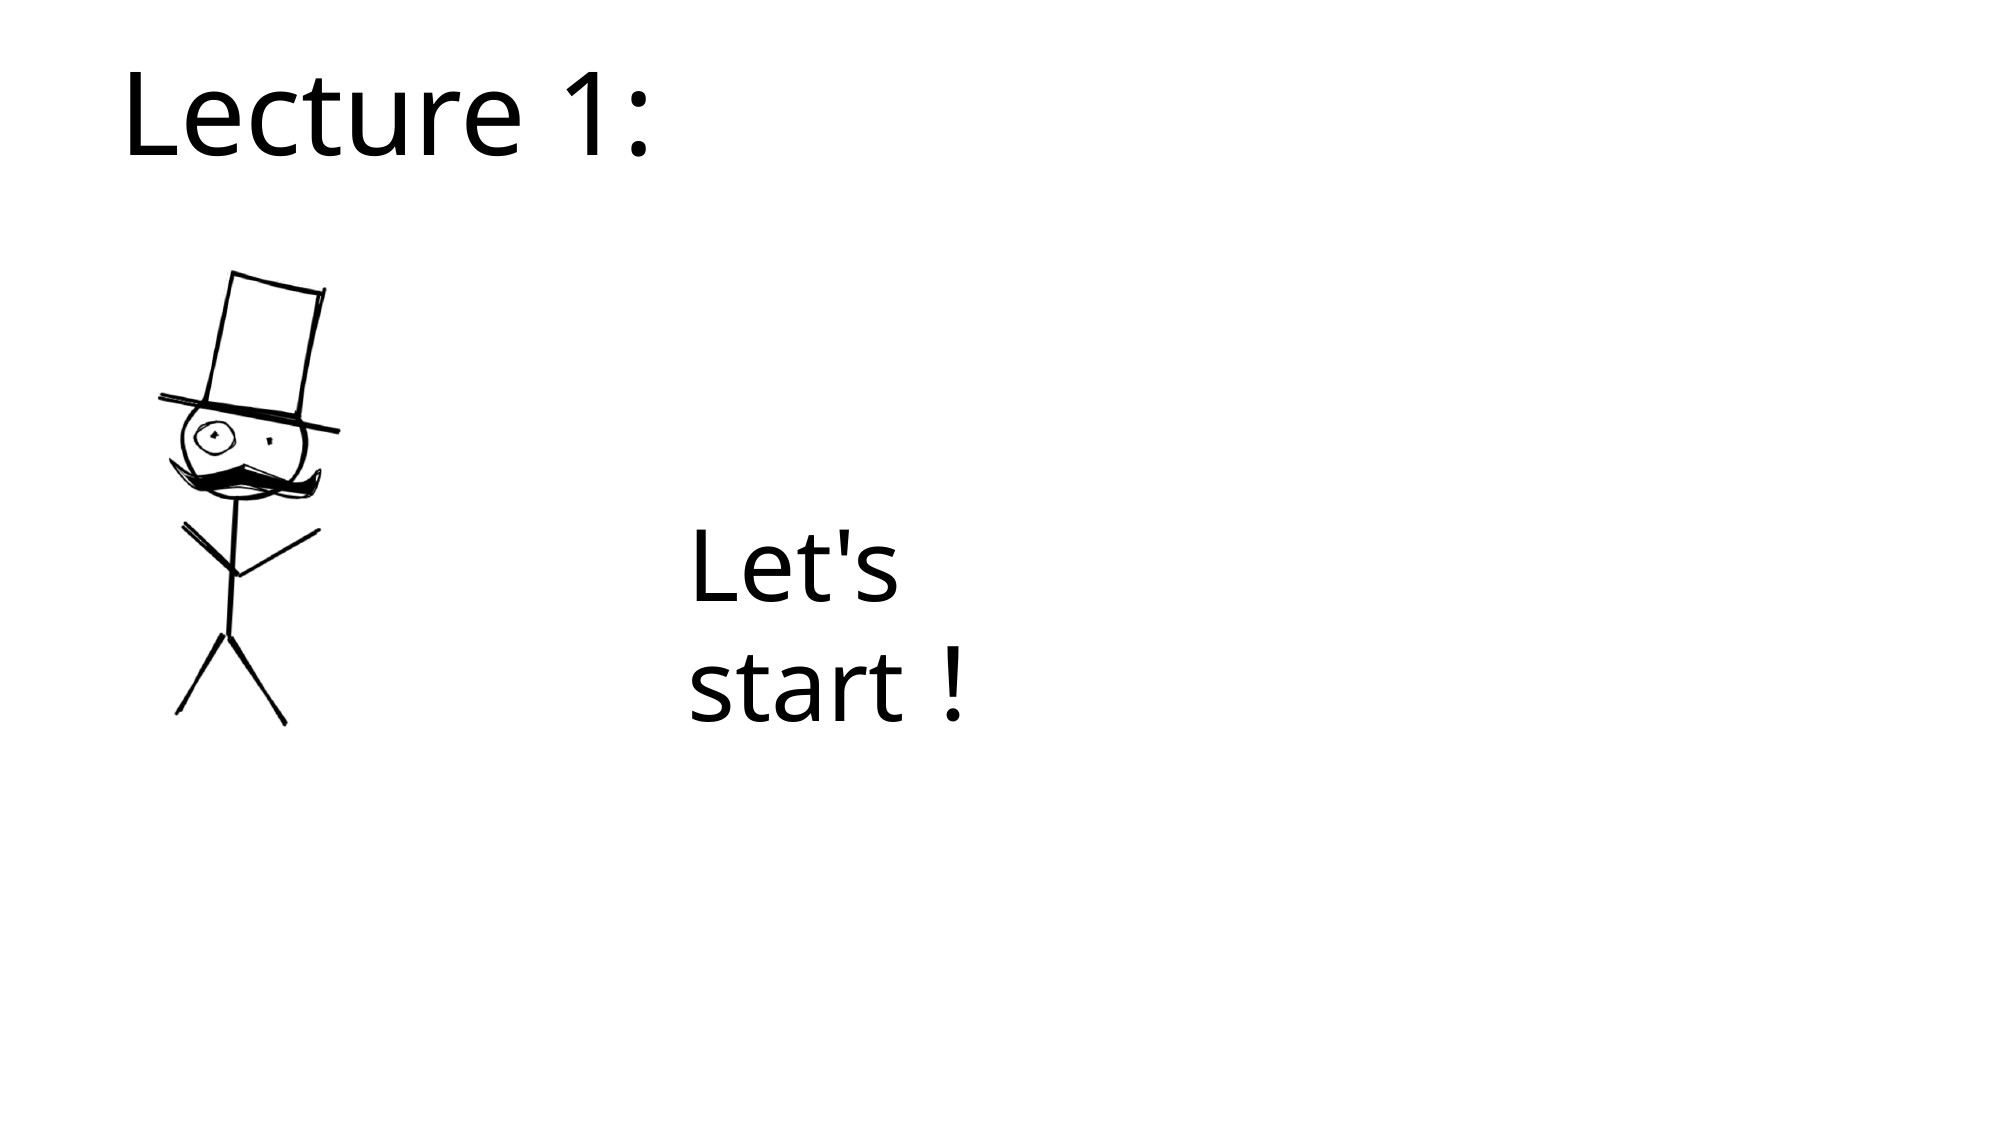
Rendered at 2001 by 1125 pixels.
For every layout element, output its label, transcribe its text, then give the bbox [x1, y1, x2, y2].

picture [142, 257, 356, 742]
text_box Let's start！ [672, 494, 1192, 749]
title Lecture 1: [57, 47, 717, 188]
